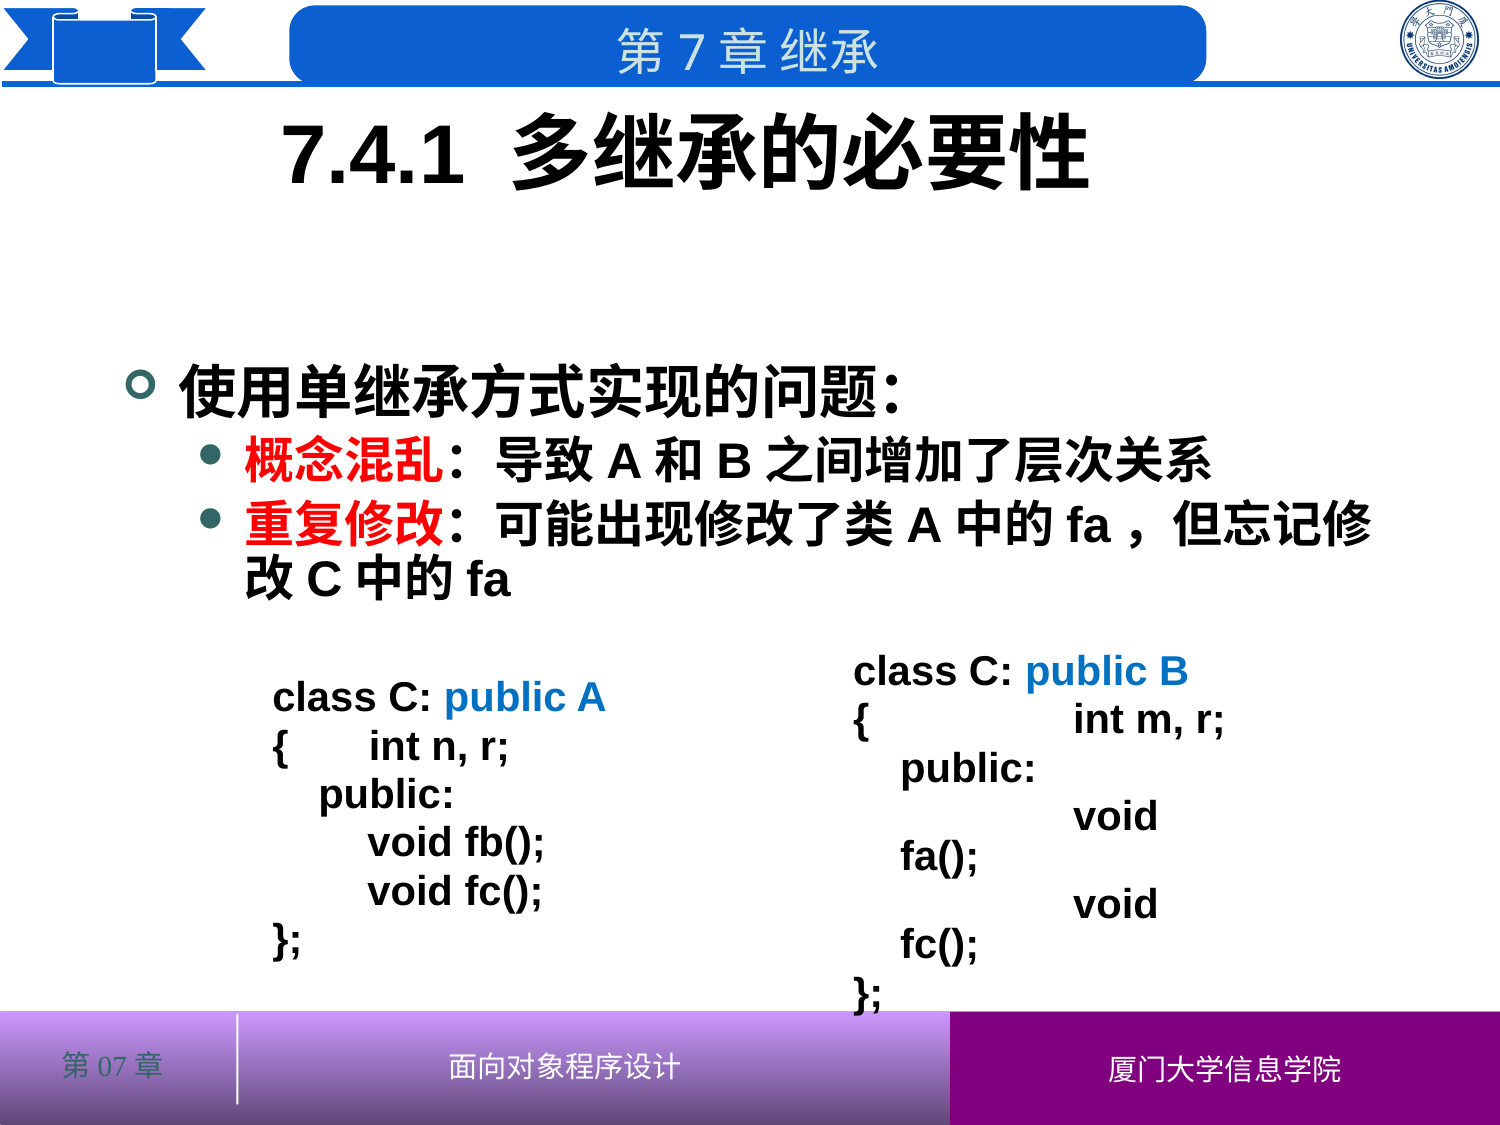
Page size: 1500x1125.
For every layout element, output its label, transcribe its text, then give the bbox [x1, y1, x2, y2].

picture [1399, 0, 1480, 80]
slide_number [249, 1024, 463, 1101]
list 使用单继承方式实现的问题： 概念混乱：导致A和B之间增加了层次关系 重复修改：可能出现修改了类A中的fa，但忘记修改C中的fa class C: public A { int n, r; public: void fb(); void fc(); }; [107, 361, 1392, 967]
text_box 7.4.1 多继承的必要性 [265, 56, 1388, 244]
text_box class C: public B { int m, r; public: void fa(); void fc(); }; [763, 646, 1249, 1023]
